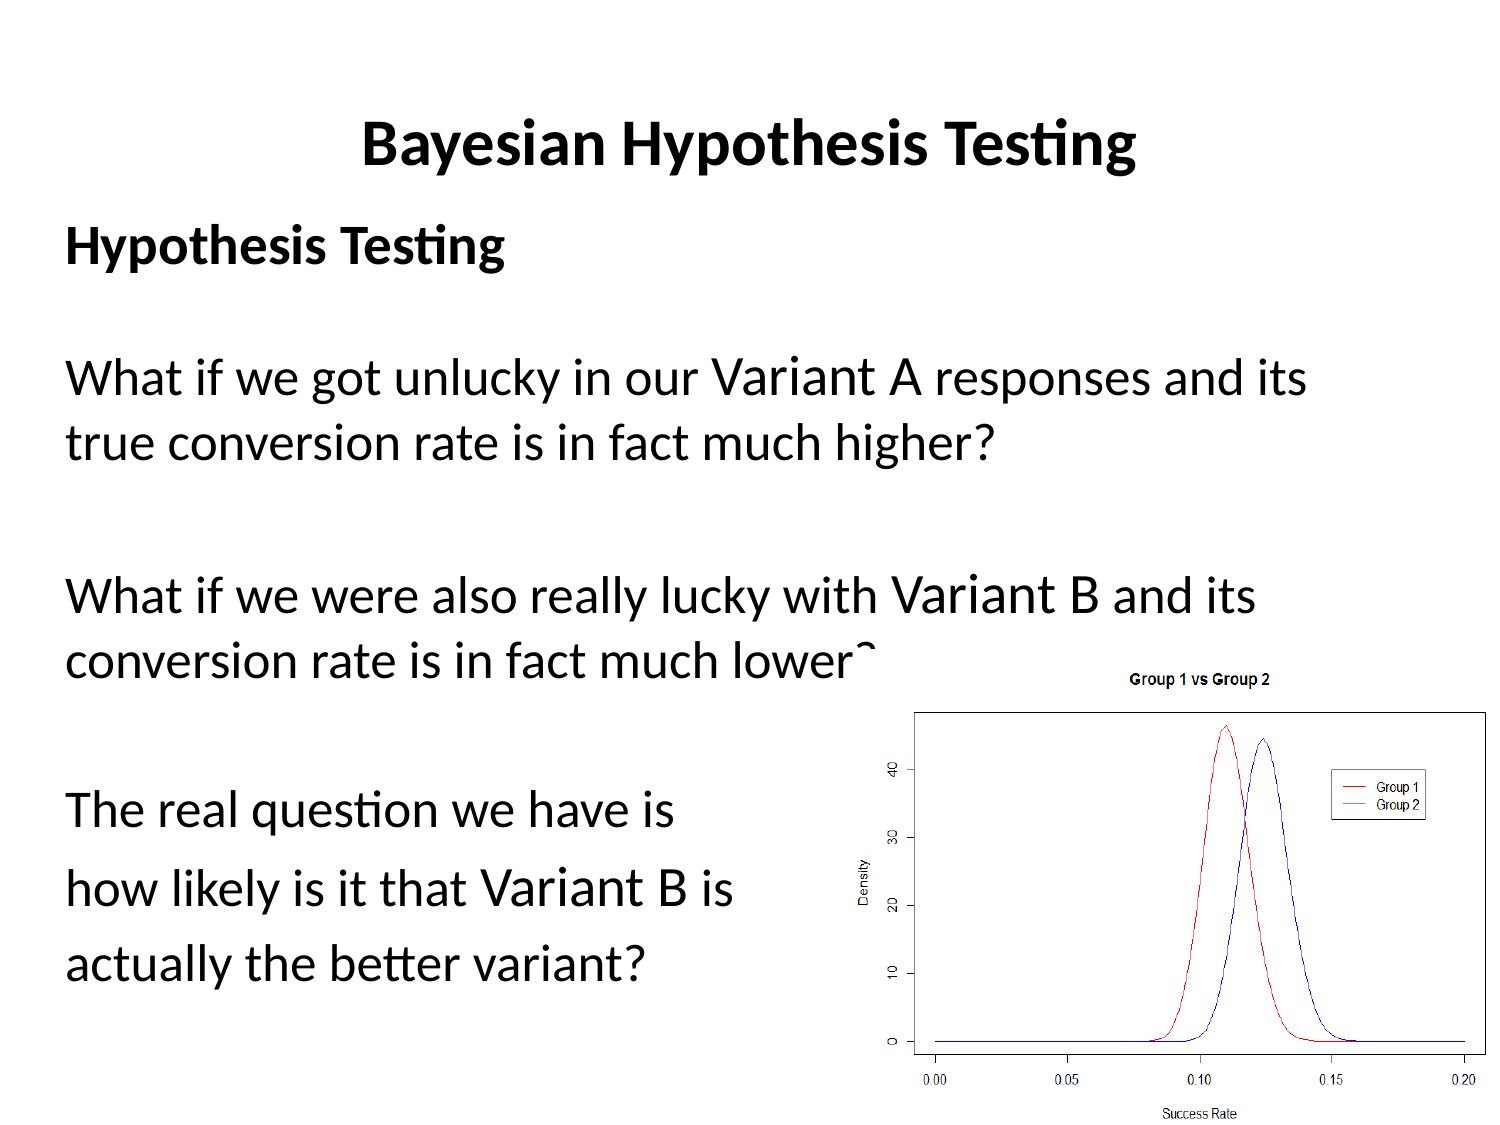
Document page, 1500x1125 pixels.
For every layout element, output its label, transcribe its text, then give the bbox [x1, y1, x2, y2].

title Bayesian Hypothesis Testing [75, 45, 1425, 200]
picture [857, 649, 1500, 1125]
list Hypothesis Testing What if we got unlucky in our Variant A responses and its true conversion rate is in fact much higher? What if we were also really lucky with Variant B and its conversion rate is in fact much lower? The real question we have is how likely is it that Variant B is actually the better variant? [50, 200, 1425, 1000]
